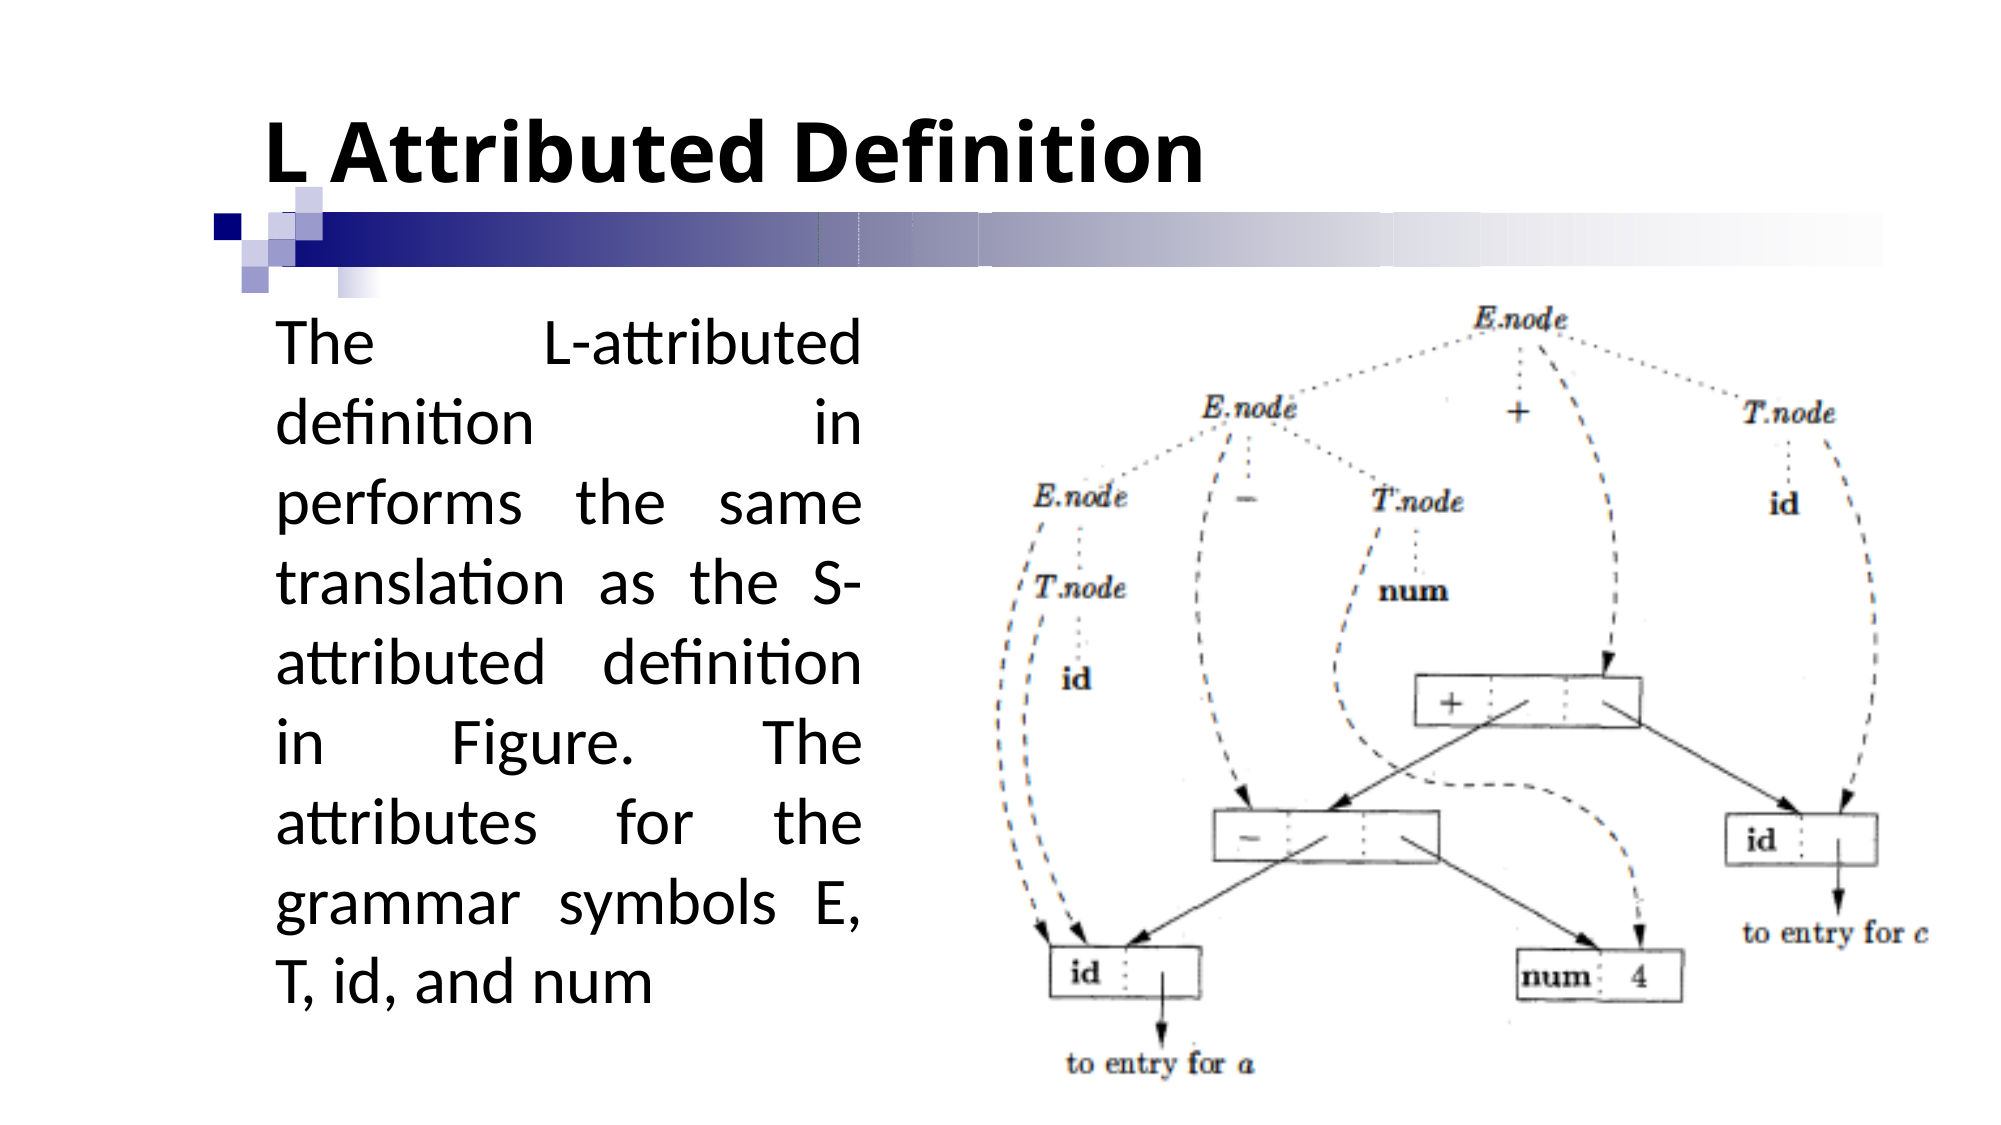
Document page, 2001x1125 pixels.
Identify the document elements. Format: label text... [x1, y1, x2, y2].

text_box The L-attributed definition in performs the same translation as the S-attributed definition in Figure. The attributes for the grammar symbols E, T, id, and num [260, 293, 879, 1025]
picture [956, 270, 1955, 1090]
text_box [213, 186, 1883, 293]
title L Attributed Definition [132, 59, 1338, 250]
